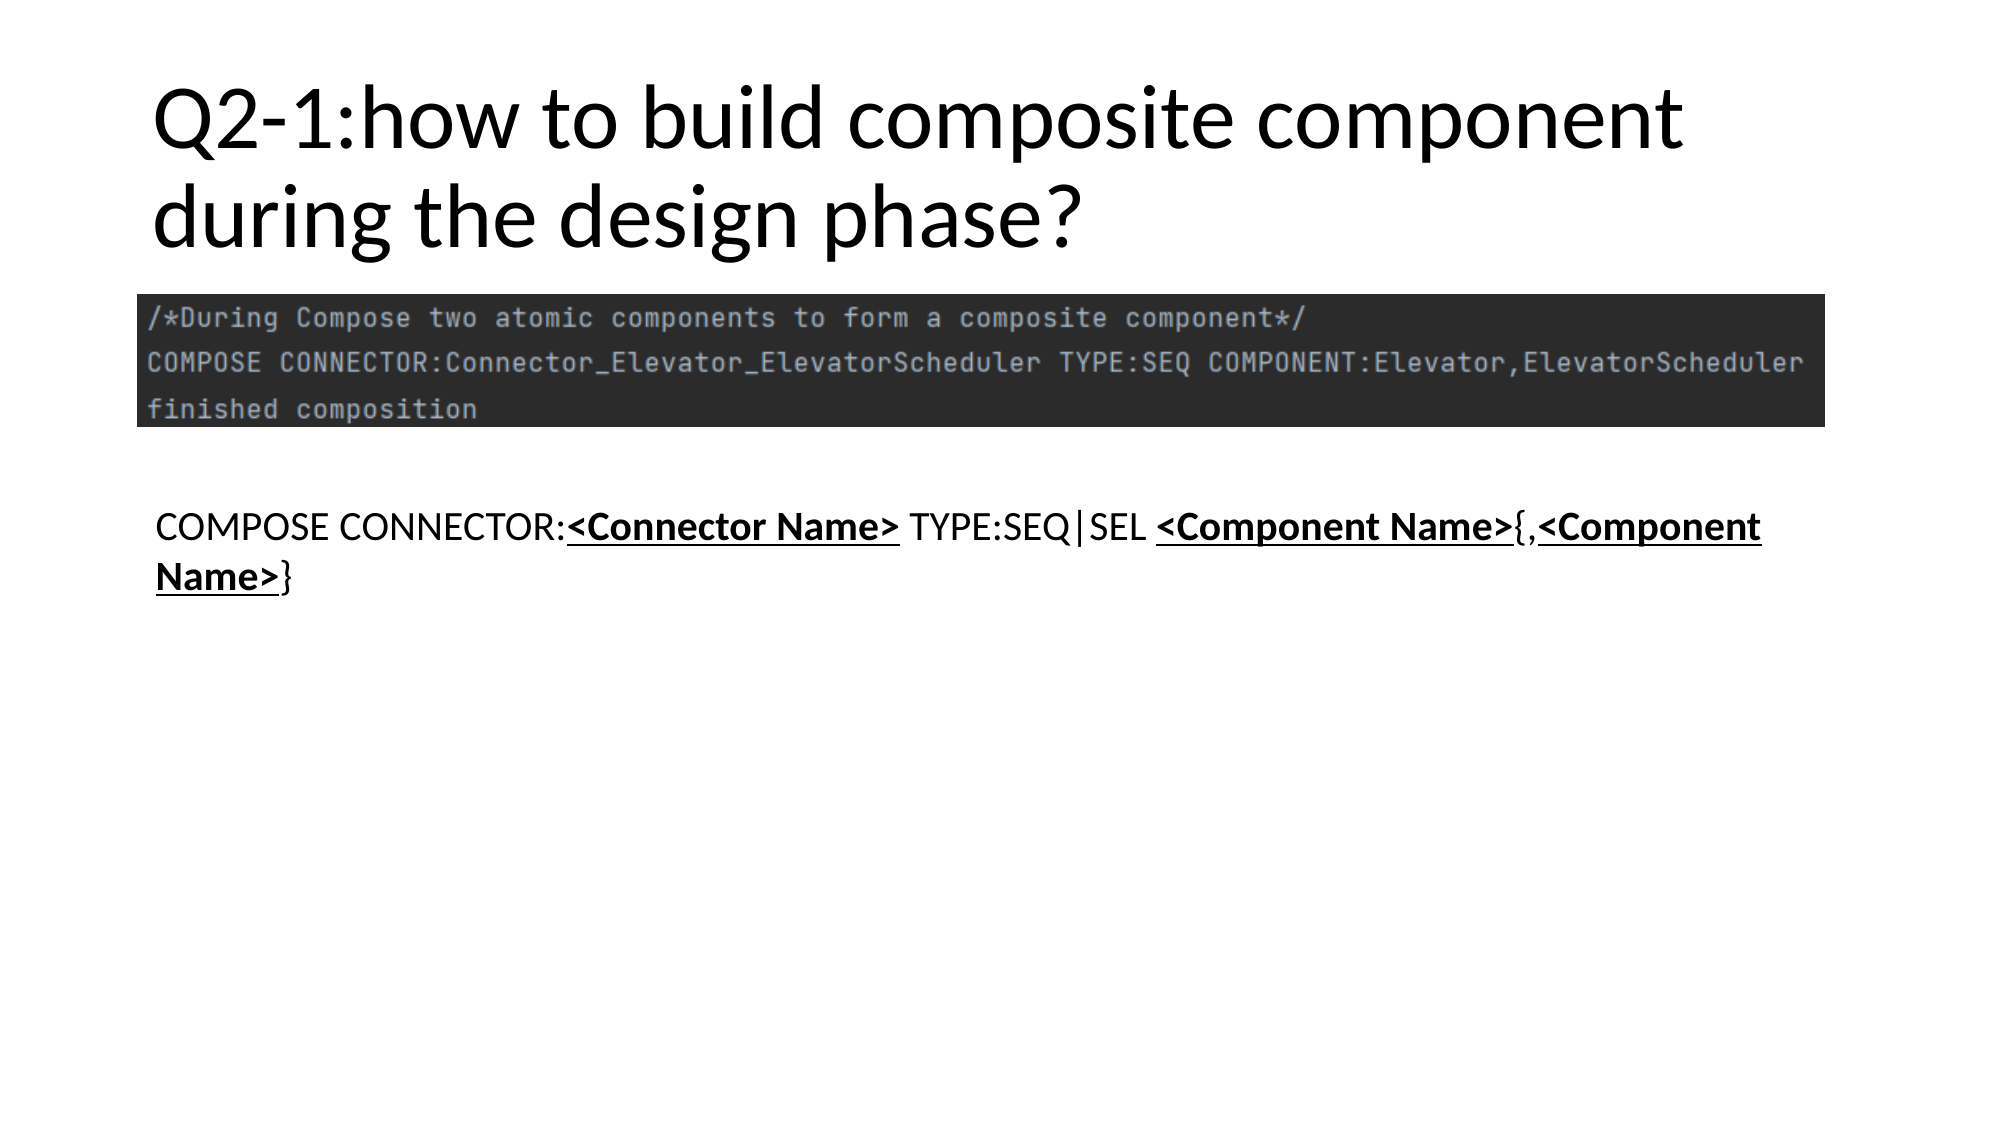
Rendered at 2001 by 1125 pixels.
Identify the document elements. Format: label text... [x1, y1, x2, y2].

title Q2-1:how to build composite component during the design phase? [137, 59, 1863, 278]
text_box COMPOSE CONNECTOR:<Connector Name> TYPE:SEQ|SEL <Component Name>{,<Component Name>} [140, 491, 1910, 607]
picture [137, 294, 1825, 427]
